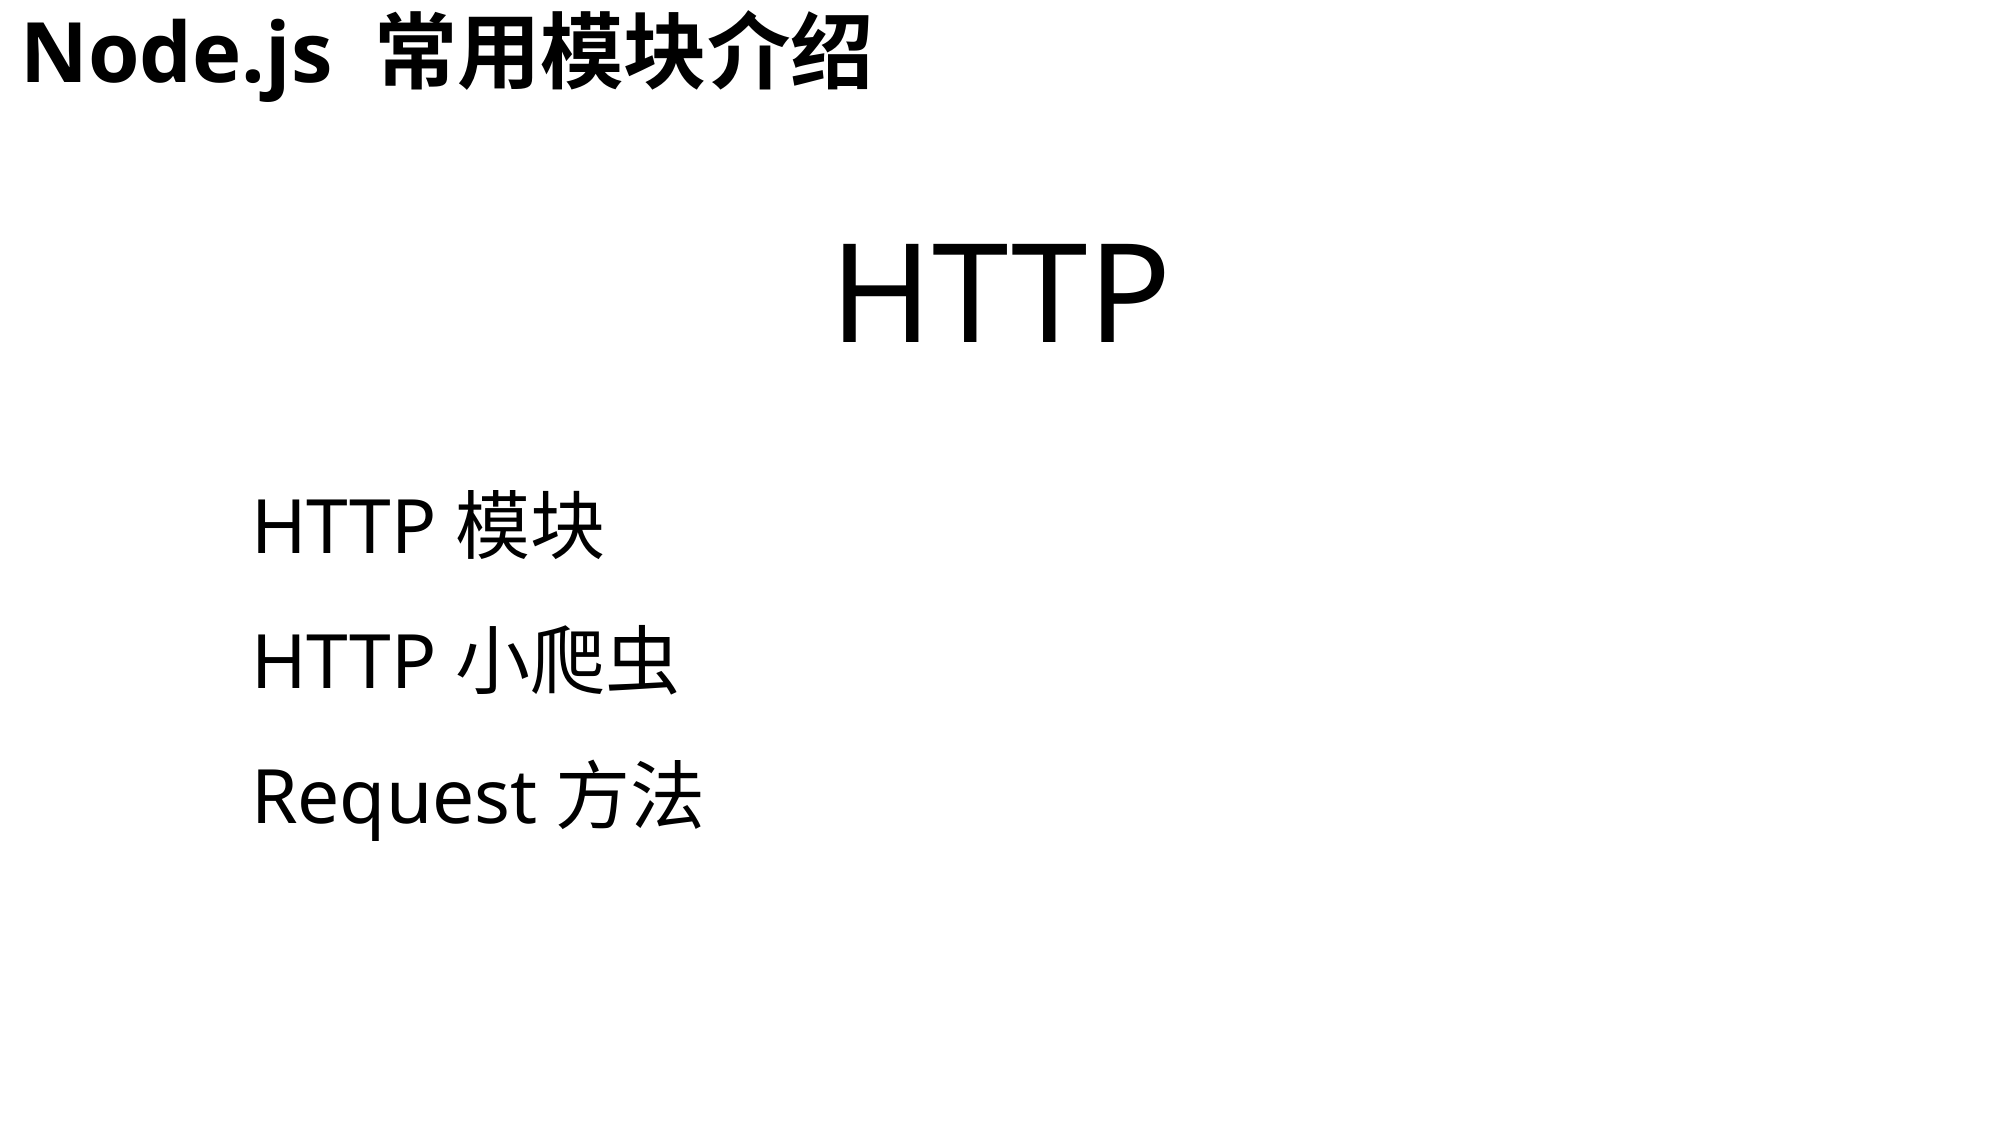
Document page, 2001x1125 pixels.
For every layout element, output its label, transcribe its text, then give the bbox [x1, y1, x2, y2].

text_box HTTP模块 HTTP小爬虫 Request方法 [236, 425, 1896, 846]
text_box HTTP [816, 198, 1187, 378]
title Node.js 常用模块介绍 [6, 3, 1997, 152]
